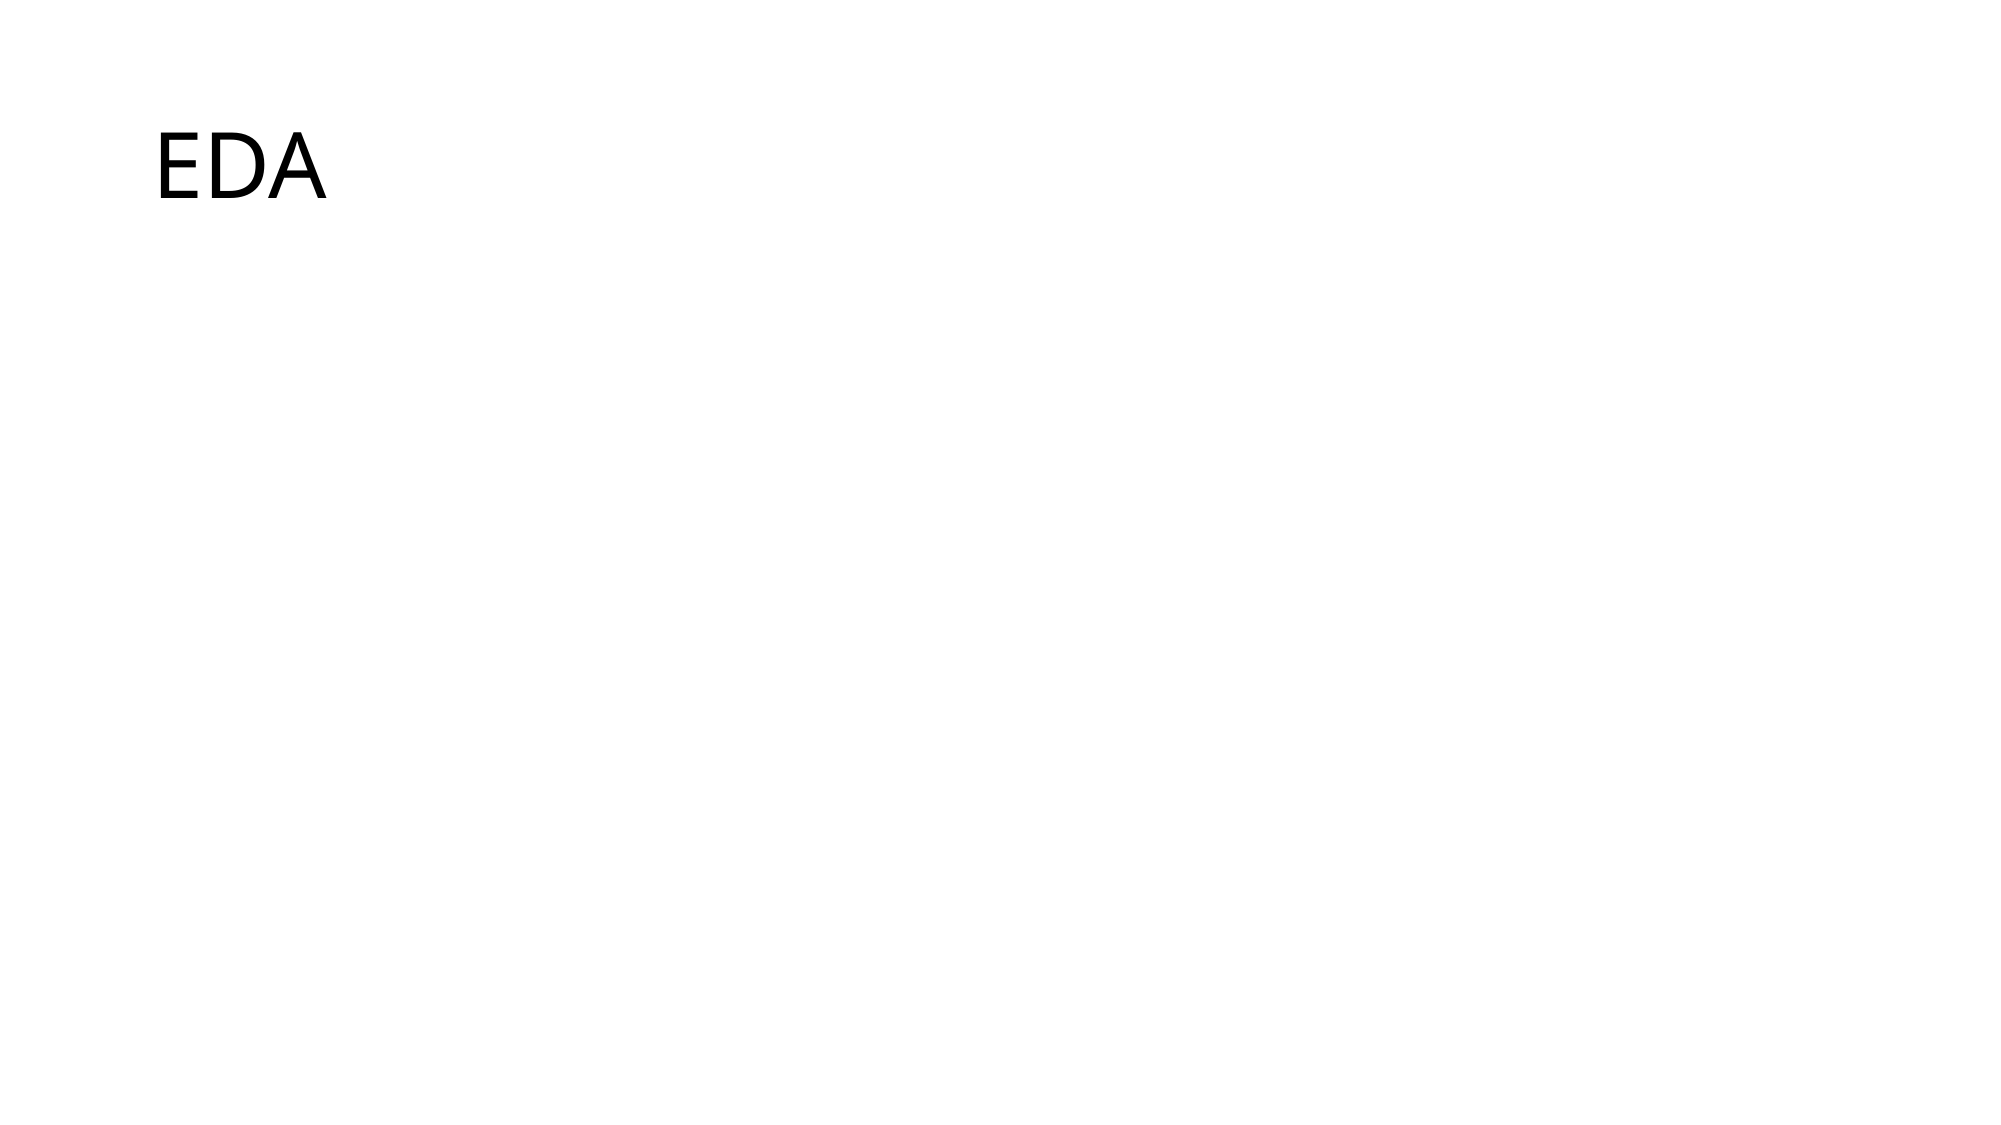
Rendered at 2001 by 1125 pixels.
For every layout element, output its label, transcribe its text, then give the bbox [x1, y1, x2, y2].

title EDA [137, 59, 1863, 278]
